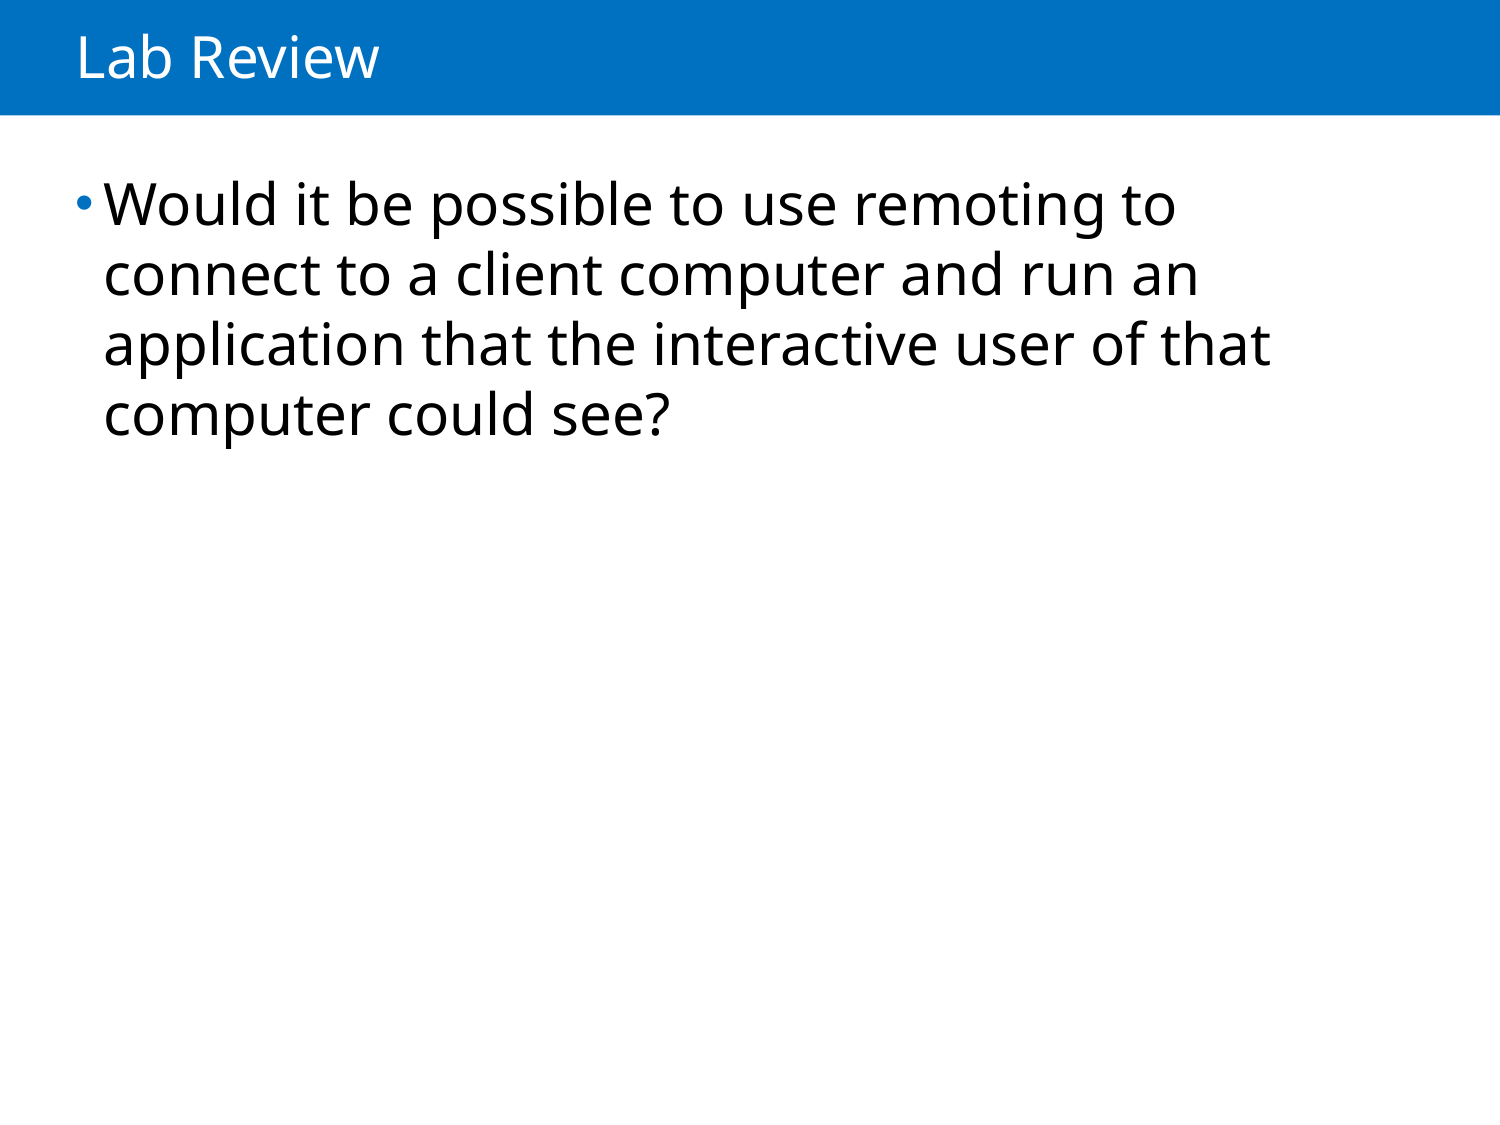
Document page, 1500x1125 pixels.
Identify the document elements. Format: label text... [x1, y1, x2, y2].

title Lab Review [75, 0, 1351, 122]
list Would it be possible to use remoting to connect to a client computer and run an application that the interactive user of that computer could see? [74, 167, 1408, 1013]
